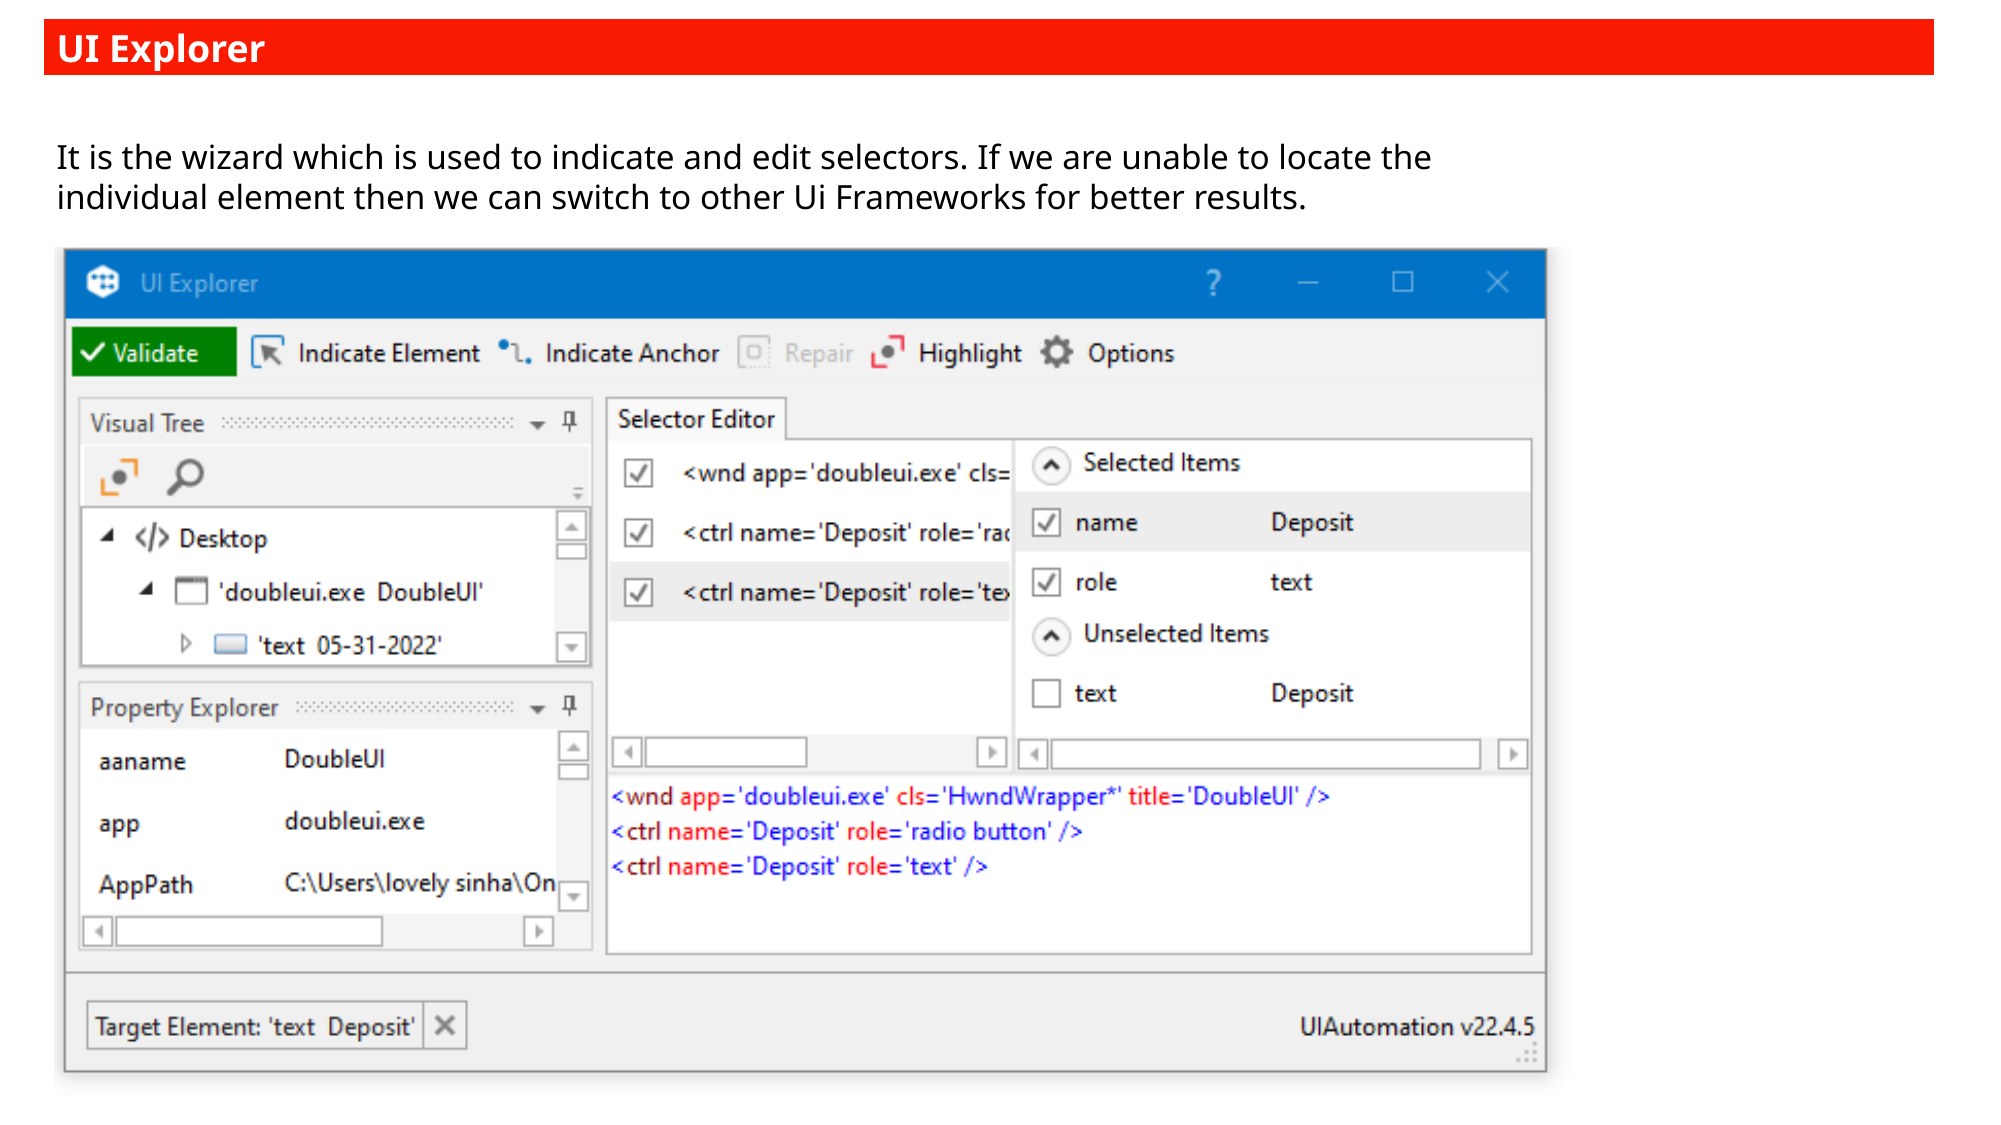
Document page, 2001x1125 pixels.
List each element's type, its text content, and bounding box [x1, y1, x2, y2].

text_box UI Explorer [40, 15, 1938, 79]
picture [54, 246, 1628, 1108]
text_box It is the wizard which is used to indicate and edit selectors. If we are unable to locate the individual element then we can switch to other Ui Frameworks for better results. [41, 128, 1577, 224]
